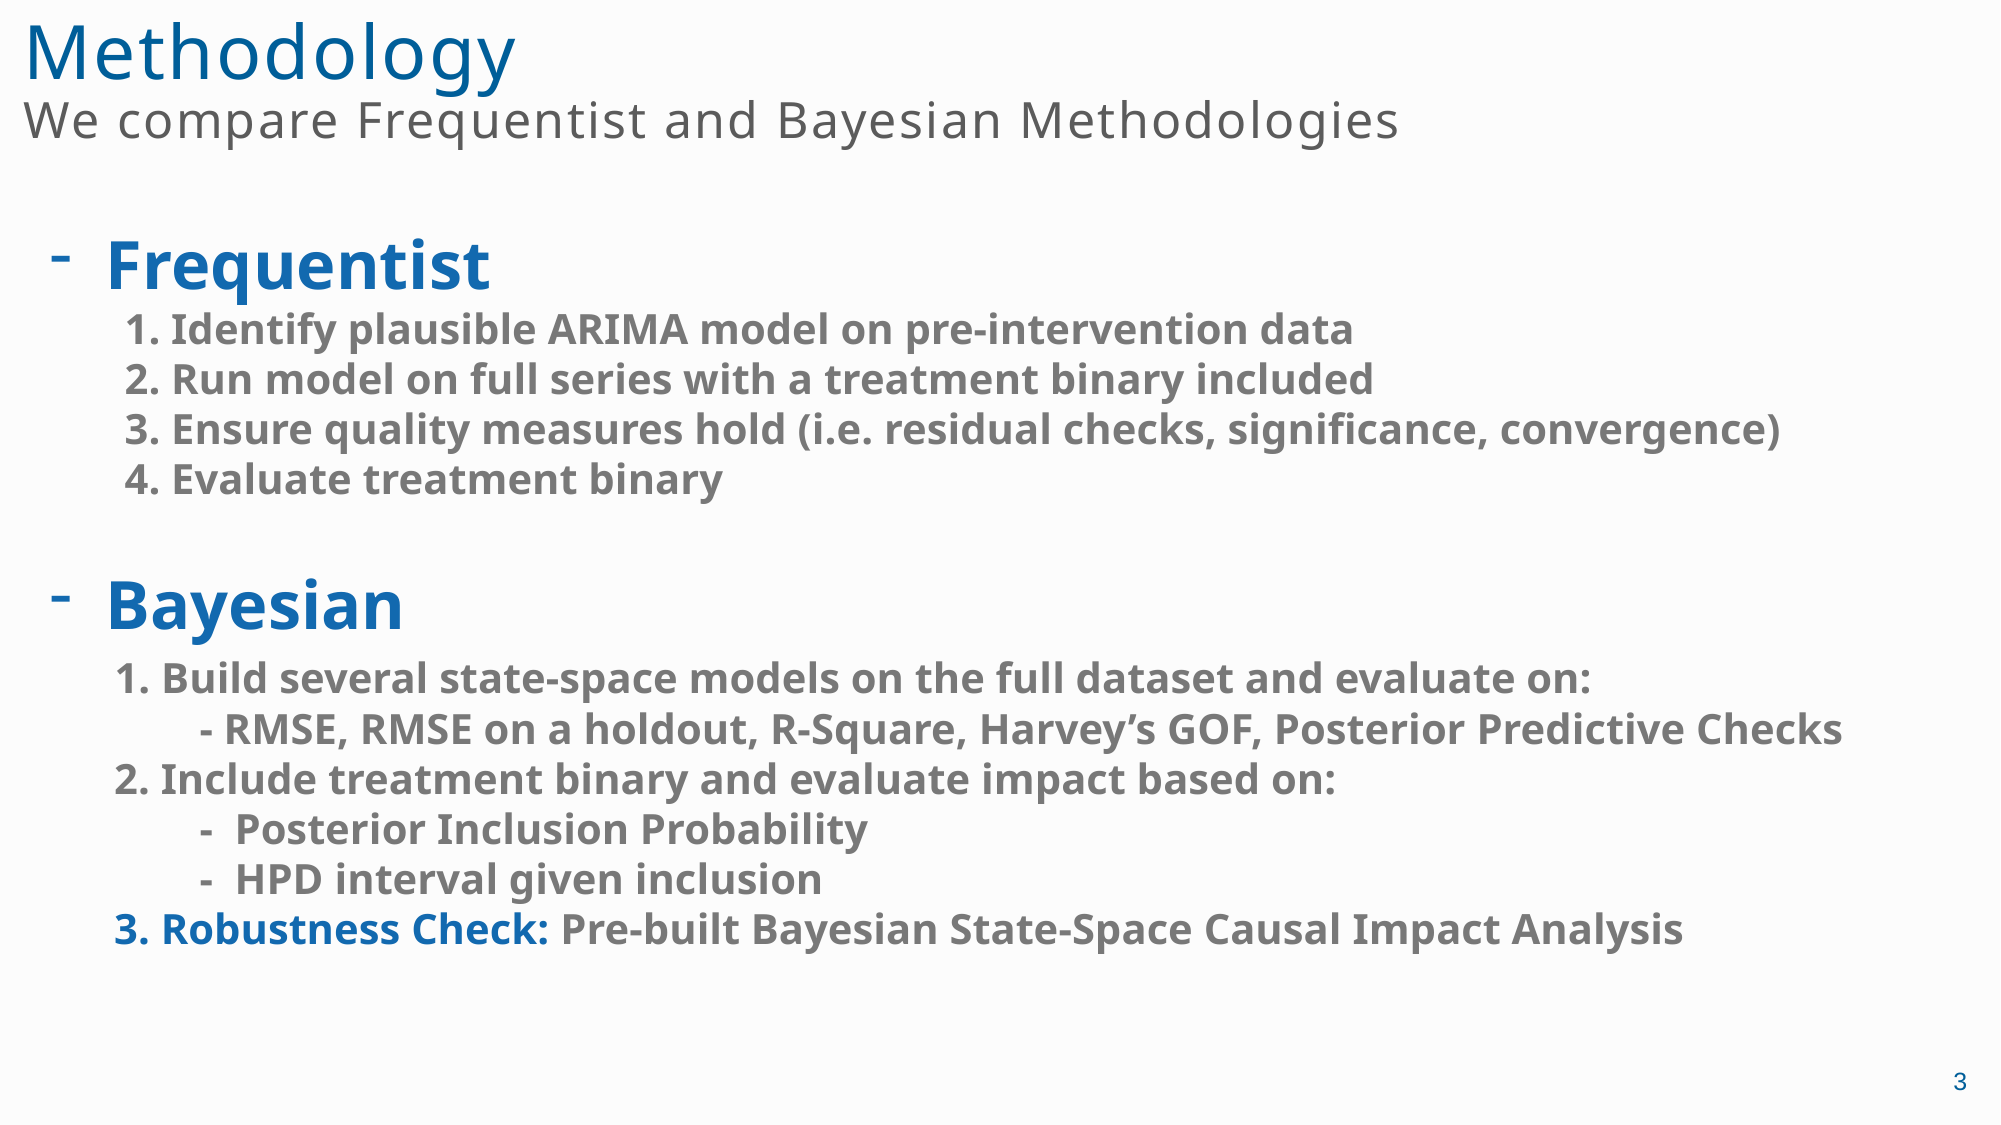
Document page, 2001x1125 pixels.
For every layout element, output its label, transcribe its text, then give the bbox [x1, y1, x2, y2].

slide_number 3 [1532, 1057, 1983, 1118]
text_box Frequentist 1. Identify plausible ARIMA model on pre-intervention data 2. Run model on full series with a treatment binary included 3. Ensure quality measures hold (i.e. residual checks, significance, convergence) 4. Evaluate treatment binary Bayesian 1. Build several state-space models on the full dataset and evaluate on: - RMSE, RMSE on a holdout, R-Square, Harvey’s GOF, Posterior Predictive Checks 2. Include treatment binary and evaluate impact based on: - Posterior Inclusion Probability - HPD interval given inclusion 3. Robustness Check: Pre-built Bayesian State-Space Causal Impact Analysis [49, 223, 1951, 1104]
title Methodology We compare Frequentist and Bayesian Methodologies [8, 7, 1991, 173]
